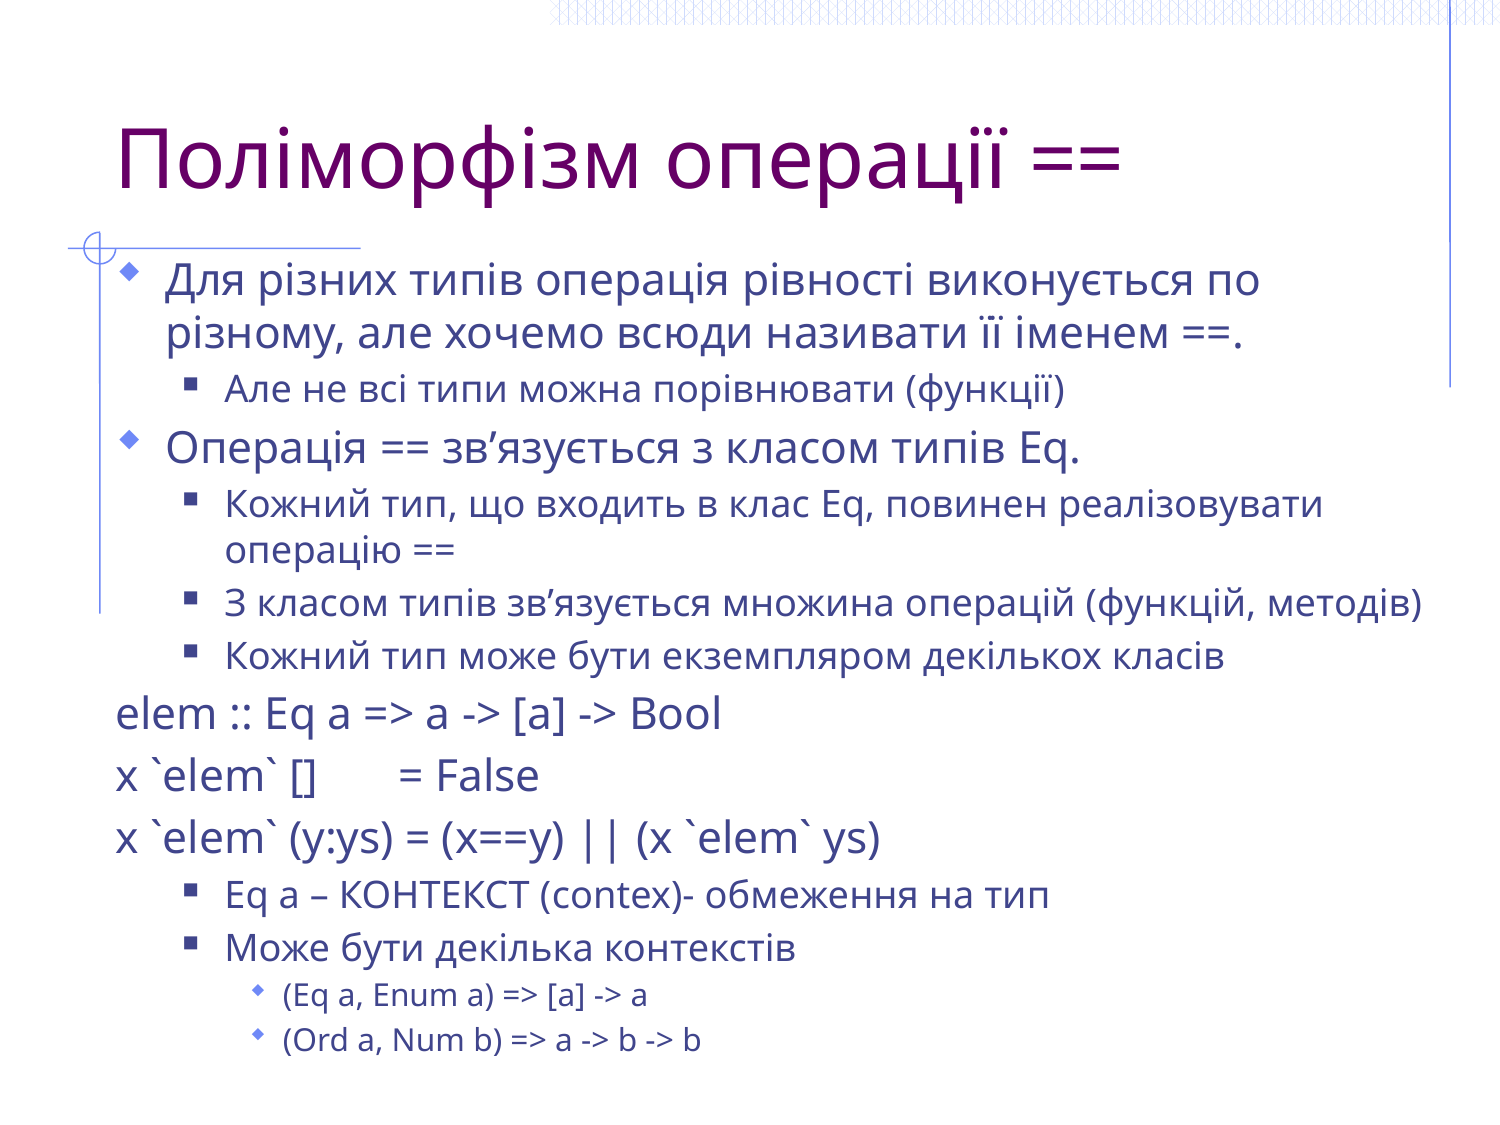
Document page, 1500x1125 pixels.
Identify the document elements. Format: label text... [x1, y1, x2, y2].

list Для різних типів операція рівності виконується по різному, але хочемо всюди називати її іменем ==. Але не всі типи можна порівнювати (функції) Операція == зв’язується з класом типів Eq. Кожний тип, що входить в клас Eq, повинен реалізовувати операцію == З класом типів зв’язується множина операцій (функцій, методів) Кожний тип може бути екземпляром декількох класів elem :: Eq a => a -> [a] -> Bool x `elem` [] = False x `elem` (y:ys) = (x==y) || (x `elem` ys) Eq a – КОНТЕКСТ (contex)- обмеження на тип Може бути декілька контекстів (Eq a, Enum a) => [a] -> a (Ord a, Num b) => a -> b -> b [100, 243, 1459, 1071]
title Поліморфізм операції == [99, 75, 1375, 213]
